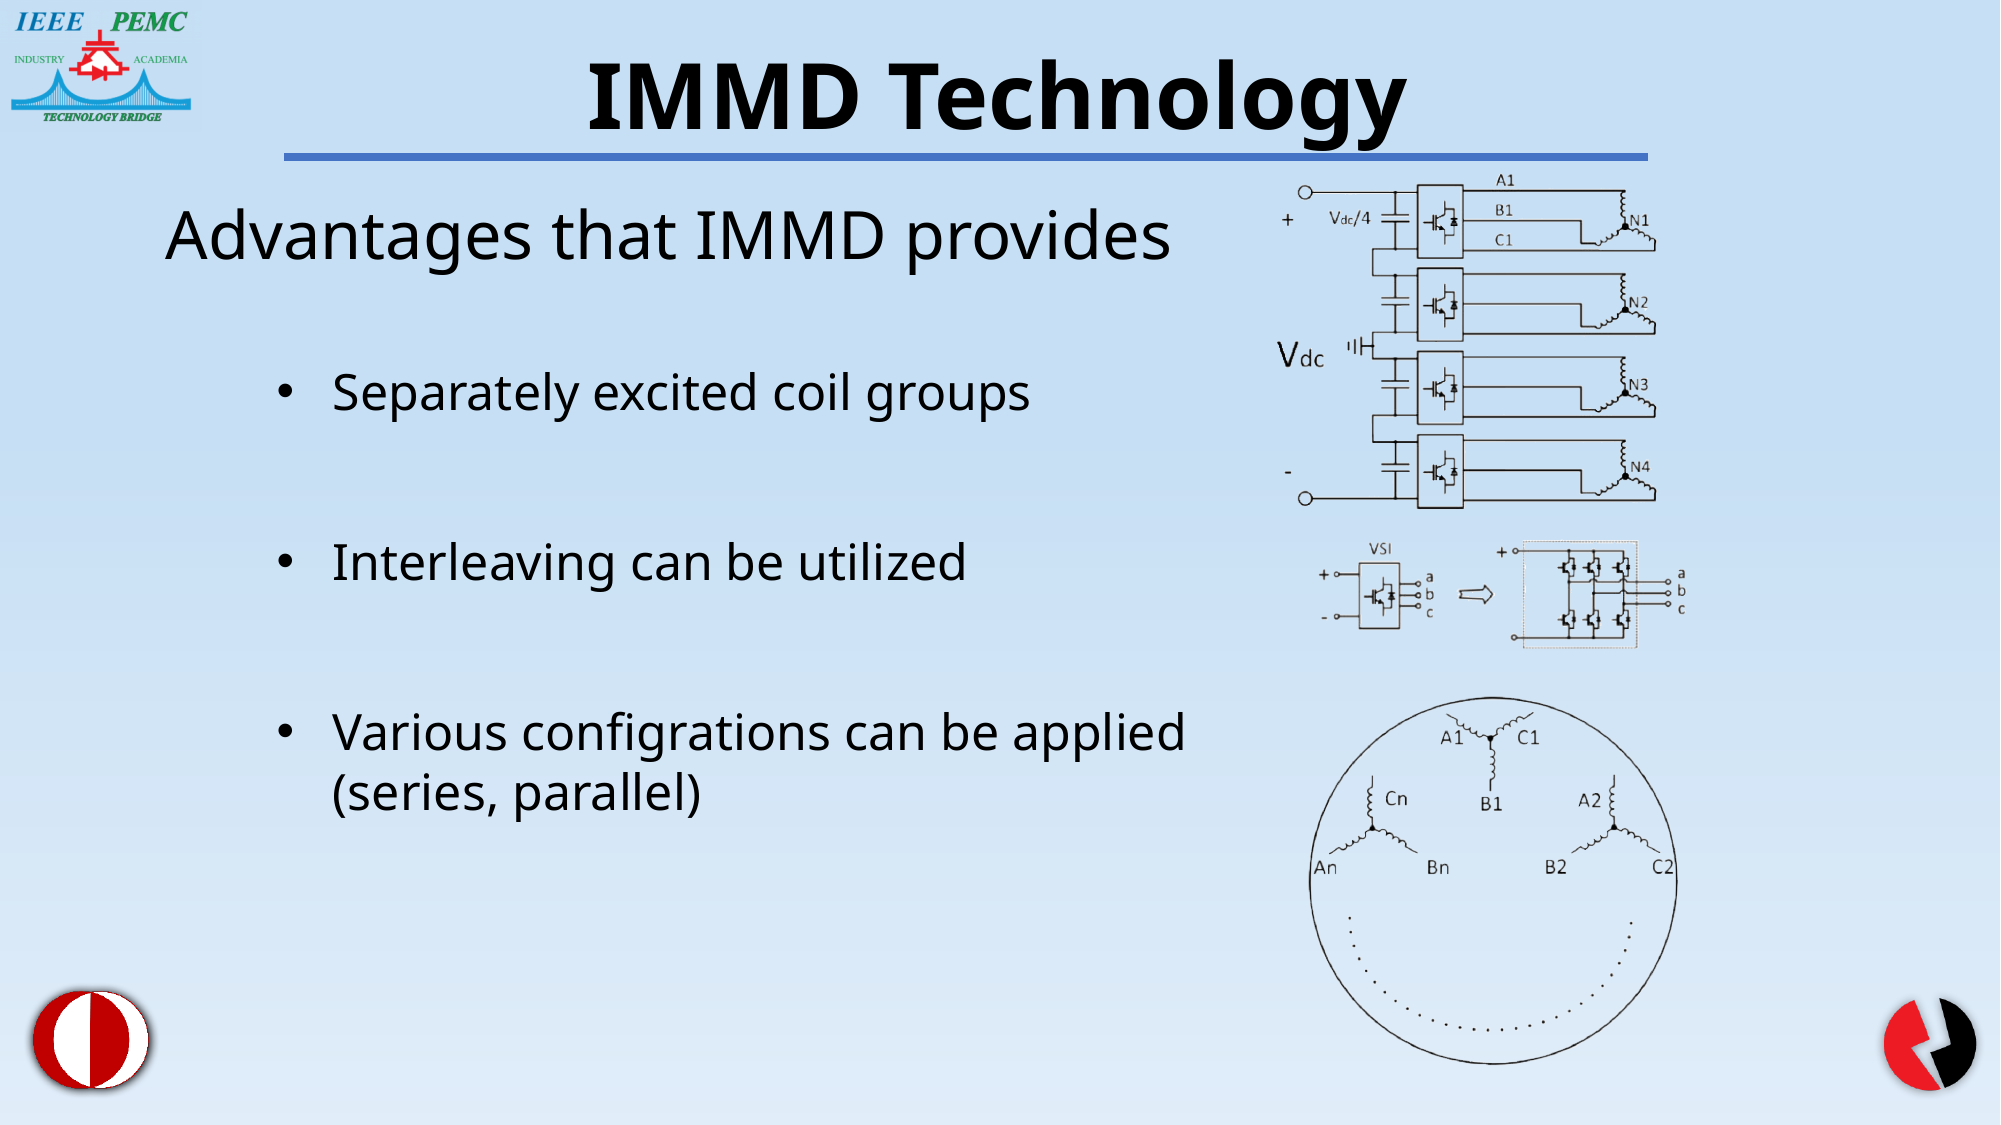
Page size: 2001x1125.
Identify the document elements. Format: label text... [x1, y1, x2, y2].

picture [1867, 980, 1988, 1100]
text_box Advantages that IMMD provides [150, 185, 1189, 281]
picture [0, 0, 202, 132]
text_box Separately excited coil groups Interleaving can be utilized Various configrations can be applied (series, parallel) [261, 352, 1231, 828]
picture [1189, 131, 1809, 1125]
text_box IMMD Technology [572, 30, 1428, 153]
picture [30, 989, 151, 1091]
